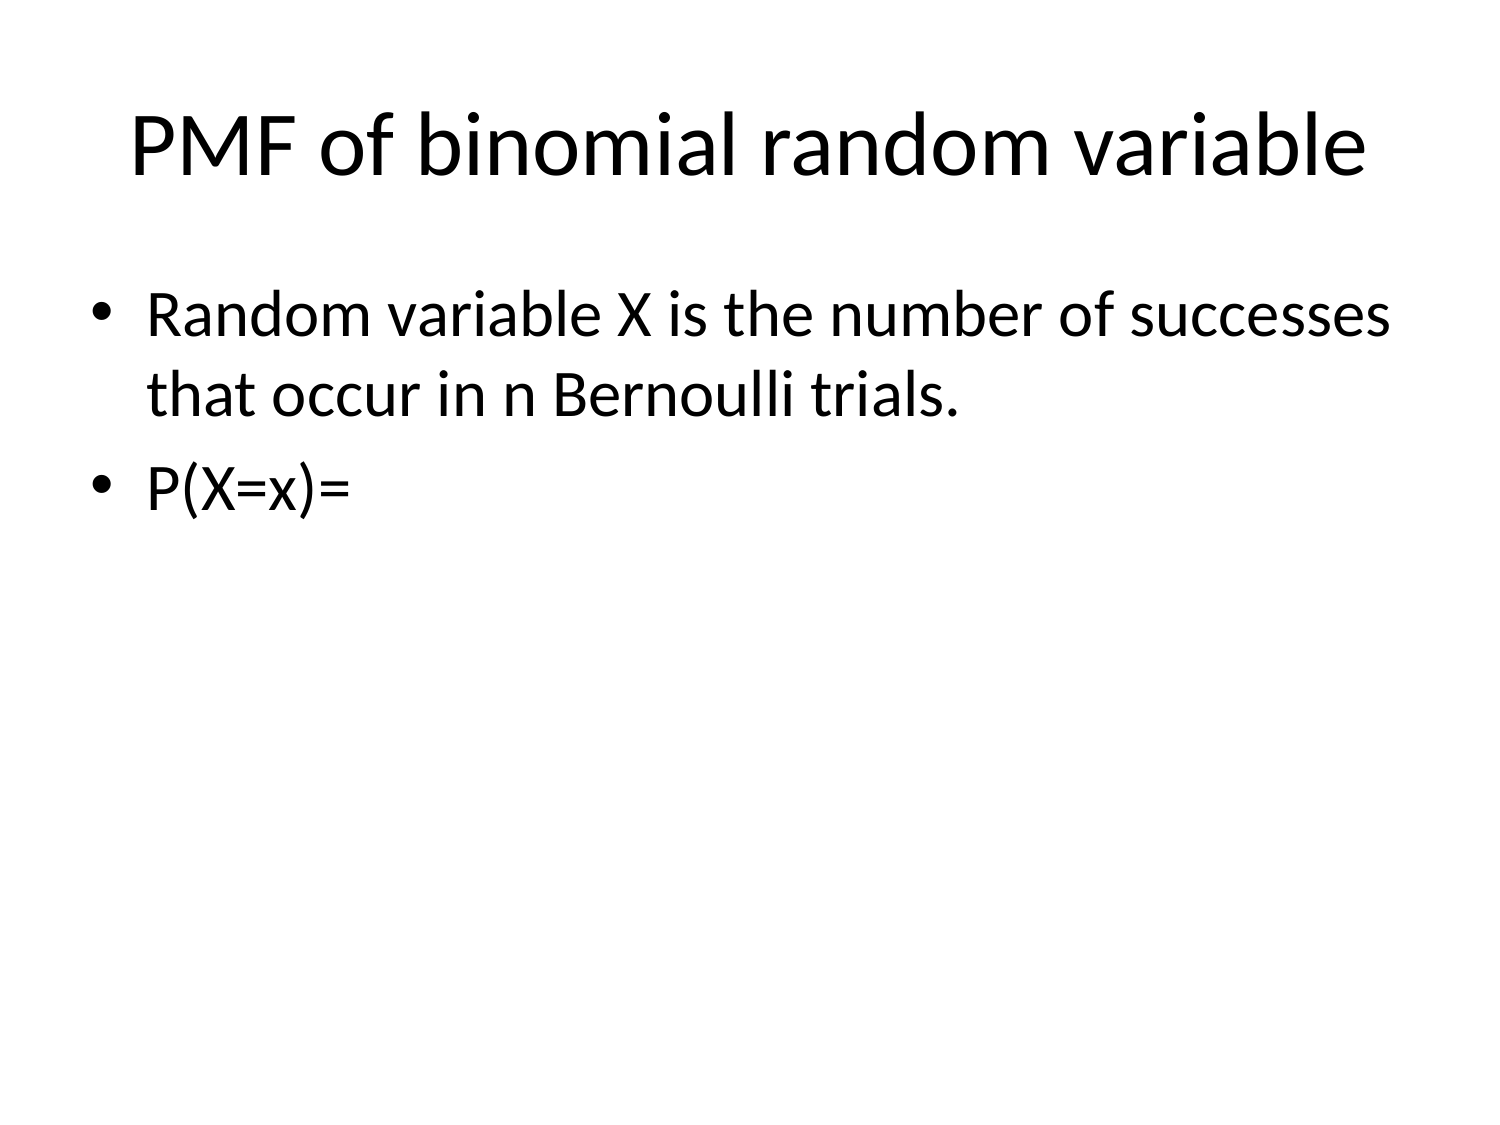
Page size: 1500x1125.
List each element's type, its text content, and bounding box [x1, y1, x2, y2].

title PMF of binomial random variable [75, 45, 1425, 233]
